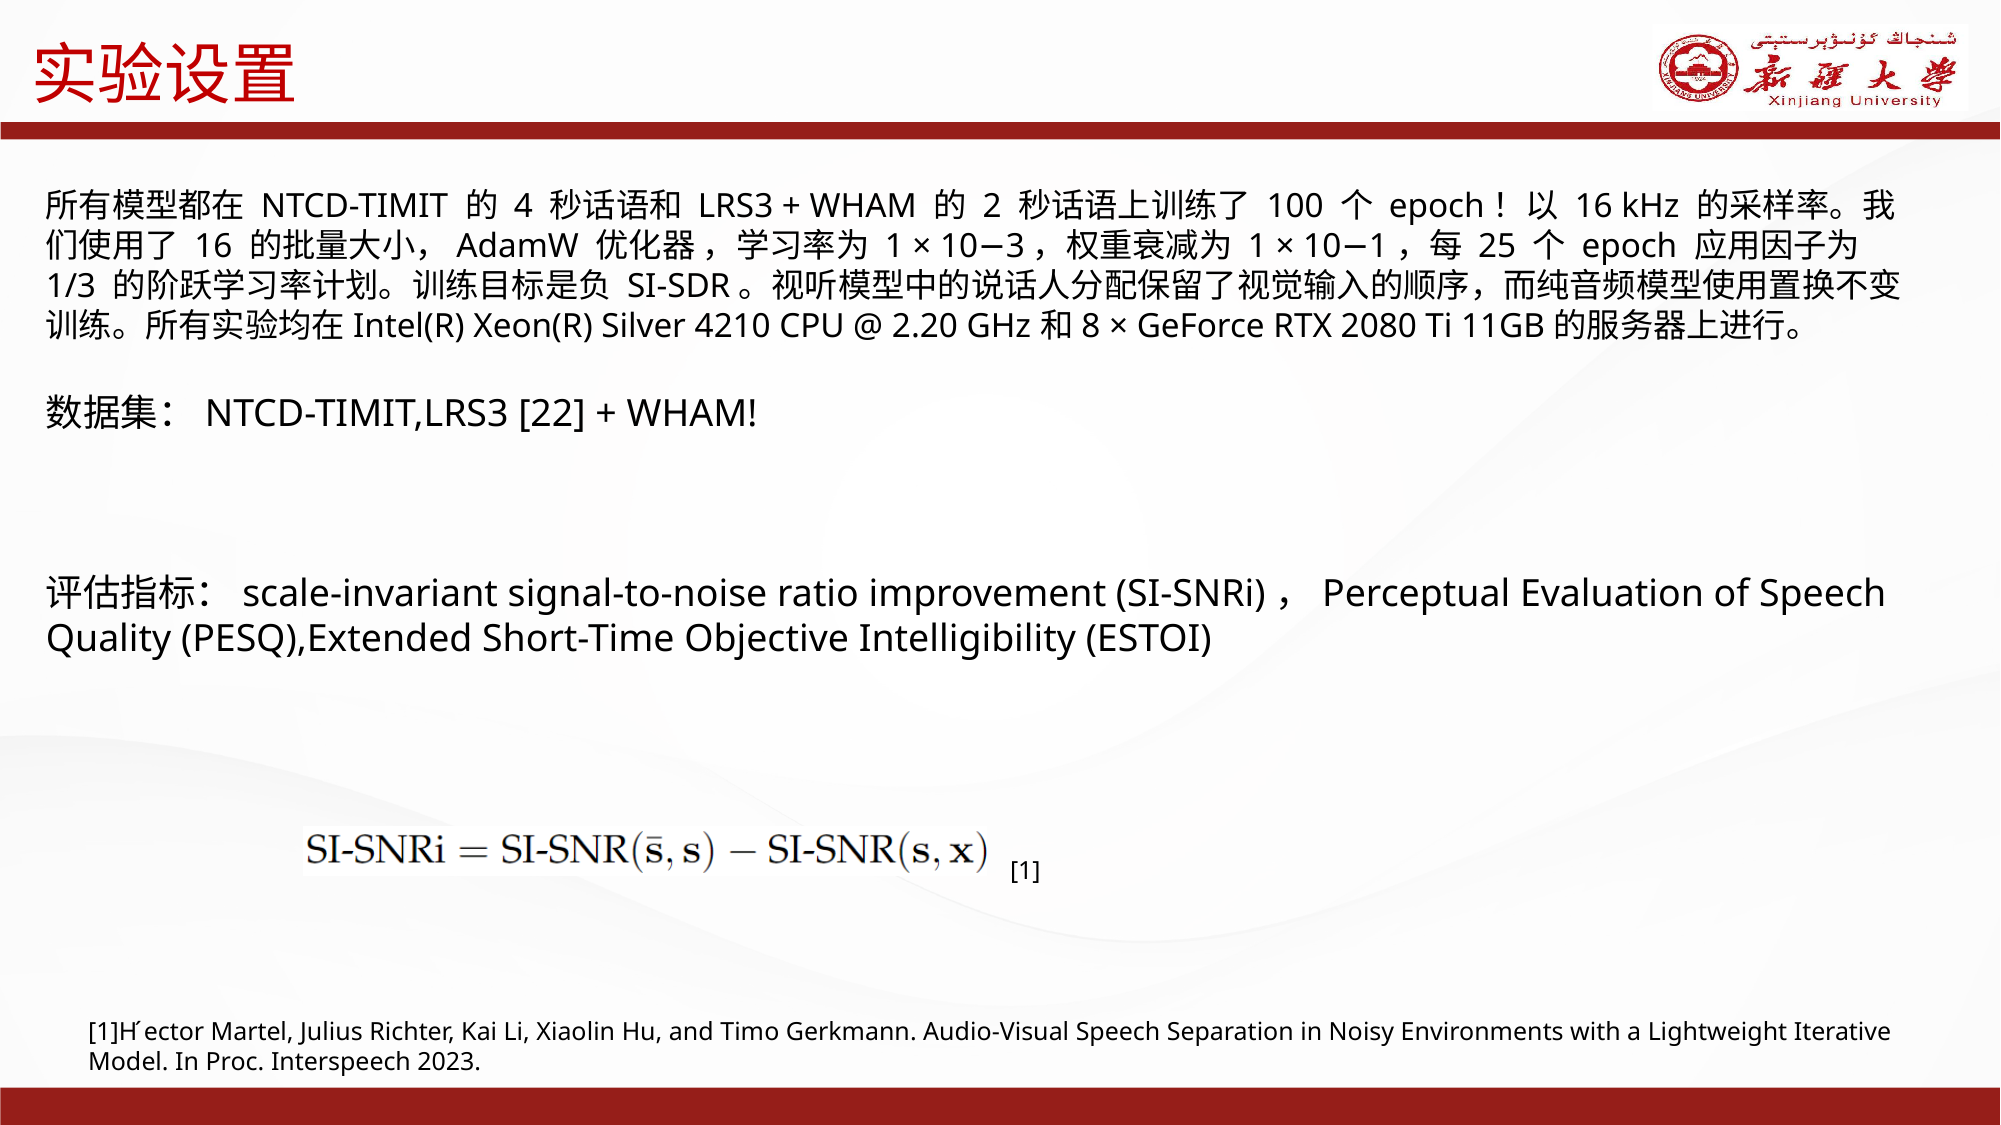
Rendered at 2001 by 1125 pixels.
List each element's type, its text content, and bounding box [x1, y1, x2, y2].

text_box [0, 1086, 2000, 1125]
text_box [1] [995, 847, 1066, 892]
text_box 所有模型都在 NTCD-TIMIT 的 4 秒话语和 LRS3 + WHAM 的 2 秒话语上训练了 100 个 epoch！以 16 kHz 的采样率。我们使用了 16 的批量大小，AdamW 优化器 ，学习率为 1 × 10−3，权重衰减为 1 × 10−1，每 25 个 epoch 应用因子为 1/3 的阶跃学习率计划。训练目标是负 SI-SDR。视听模型中的说话人分配保留了视觉输入的顺序，而纯音频模型使用置换不变训练。所有实验均在Intel(R) Xeon(R) Silver 4210 CPU @ 2.20 GHz和8 × GeForce RTX 2080 Ti 11GB的服务器上进行。 数据集：NTCD-TIMIT,LRS3 [22] + WHAM! 评估指标：scale-invariant signal-to-noise ratio improvement (SI-SNRi)，Perceptual Evaluation of Speech Quality (PESQ),Extended Short-Time Objective Intelligibility (ESTOI) [31, 177, 1931, 694]
picture [0, 0, 2000, 121]
text_box [0, 121, 2000, 140]
text_box 实验设置 [31, 24, 1611, 113]
picture [0, 140, 2000, 1086]
text_box [1]H ́ector Martel, Julius Richter, Kai Li, Xiaolin Hu, and Timo Gerkmann. Audio-Visual Speech Separation in Noisy Environments with a Lightweight Iterative Model. In Proc. Interspeech 2023. [73, 1008, 1941, 1088]
